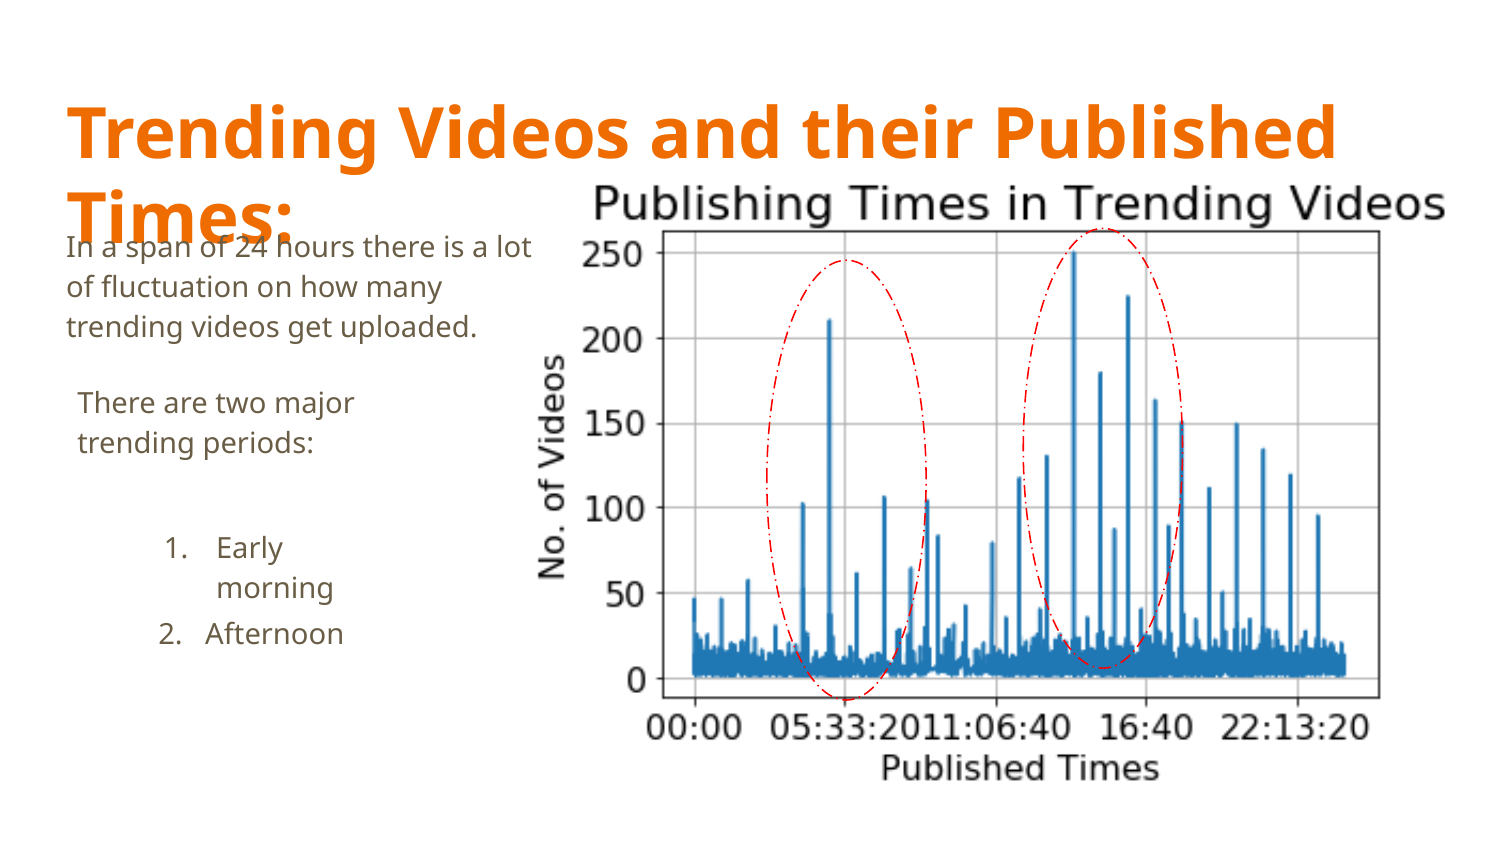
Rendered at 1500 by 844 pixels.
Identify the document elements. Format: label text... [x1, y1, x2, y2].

list In a span of 24 hours there is a lot of fluctuation on how many trending videos get uploaded. [51, 207, 520, 355]
text_box Early morning [126, 509, 422, 595]
picture [526, 171, 1463, 800]
text_box 2. Afternoon [143, 595, 461, 681]
text_box There are two major trending periods: [62, 364, 486, 459]
title Trending Videos and their Published Times: [51, 72, 1449, 189]
